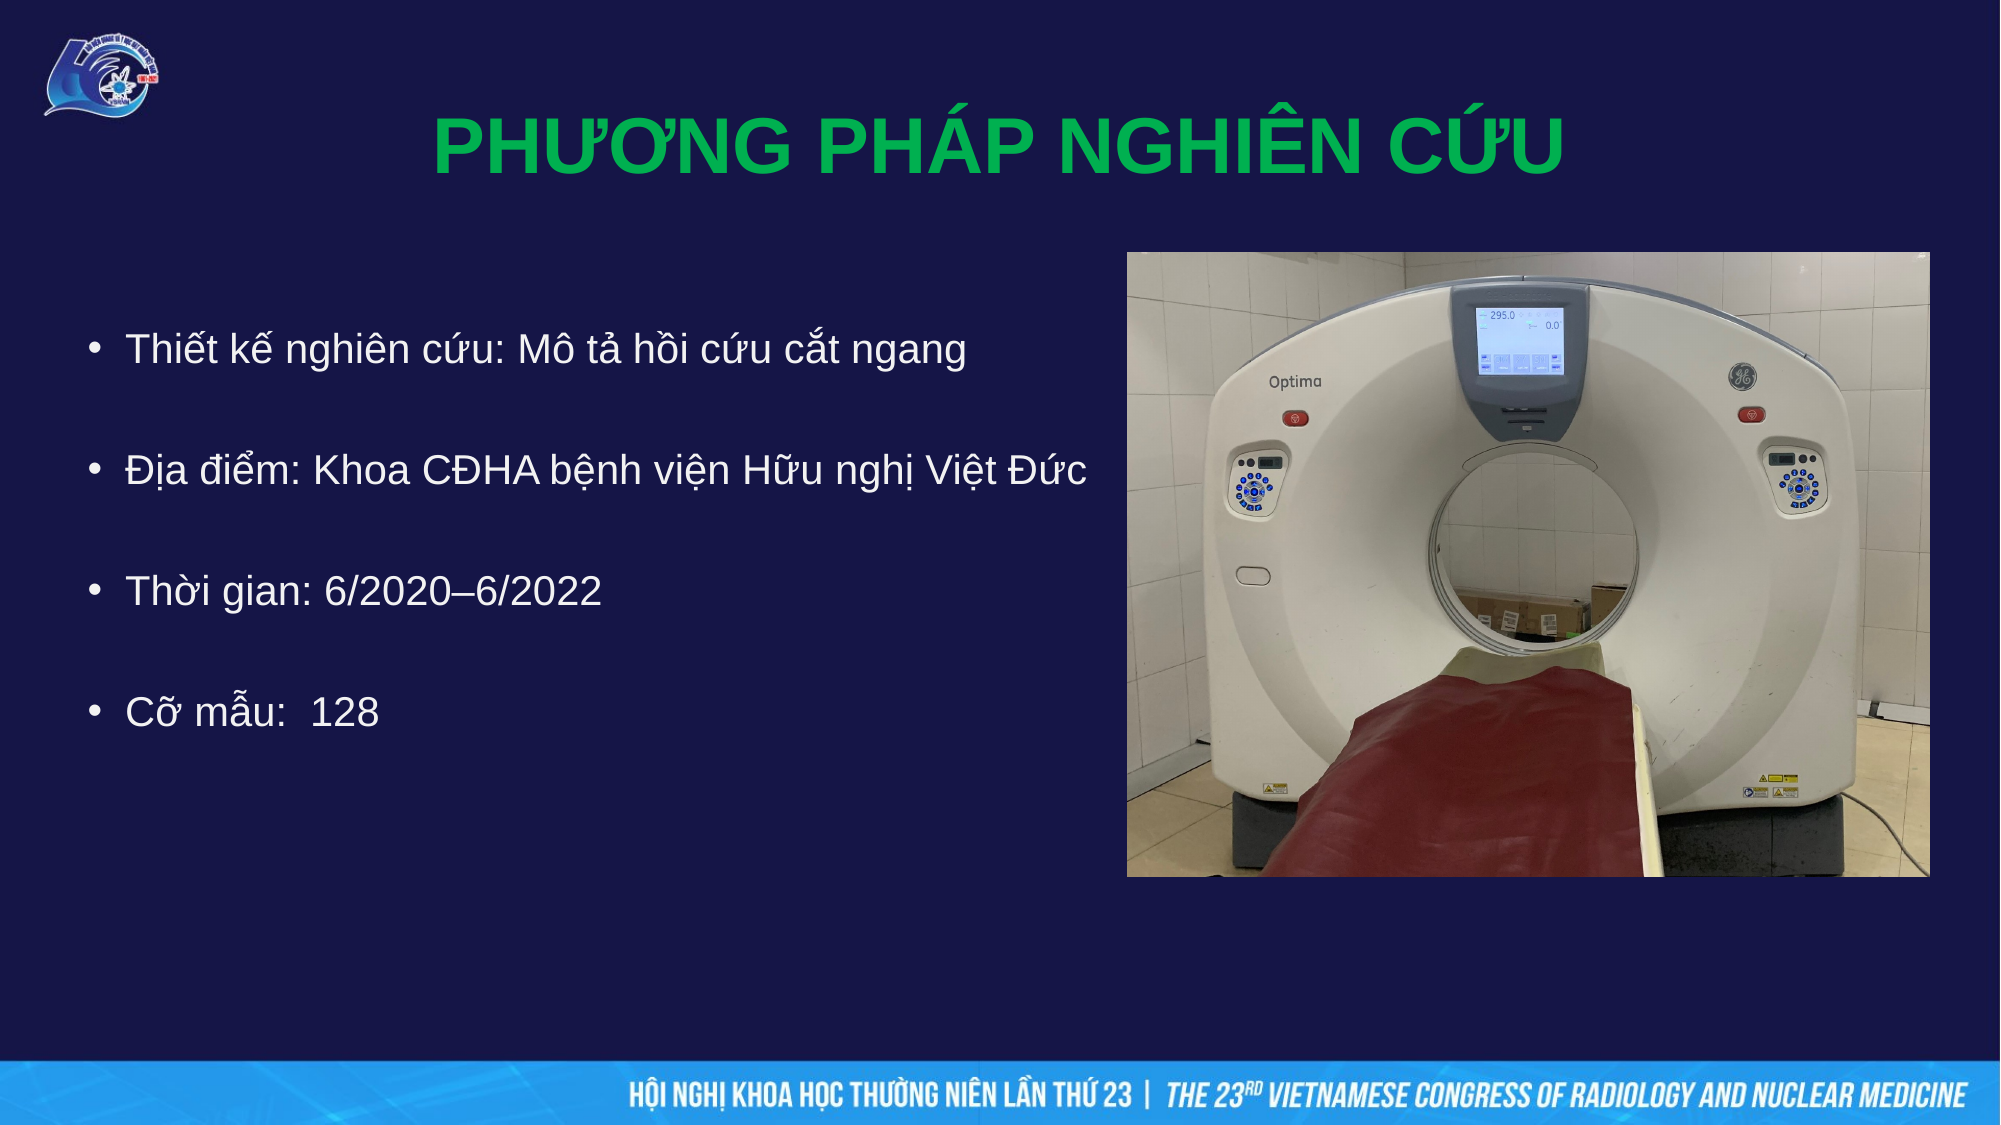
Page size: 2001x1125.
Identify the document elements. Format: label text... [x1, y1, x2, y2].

list Thiết kế nghiên cứu: Mô tả hồi cứu cắt ngang Địa điểm: Khoa CĐHA bệnh viện Hữu nghị Việt Đức Thời gian: 6/2020–6/2022 Cỡ mẫu: 128 [72, 264, 1124, 1014]
title PHƯƠNG PHÁP NGHIÊN CỨU [137, 59, 1863, 237]
picture [0, 0, 2001, 1125]
